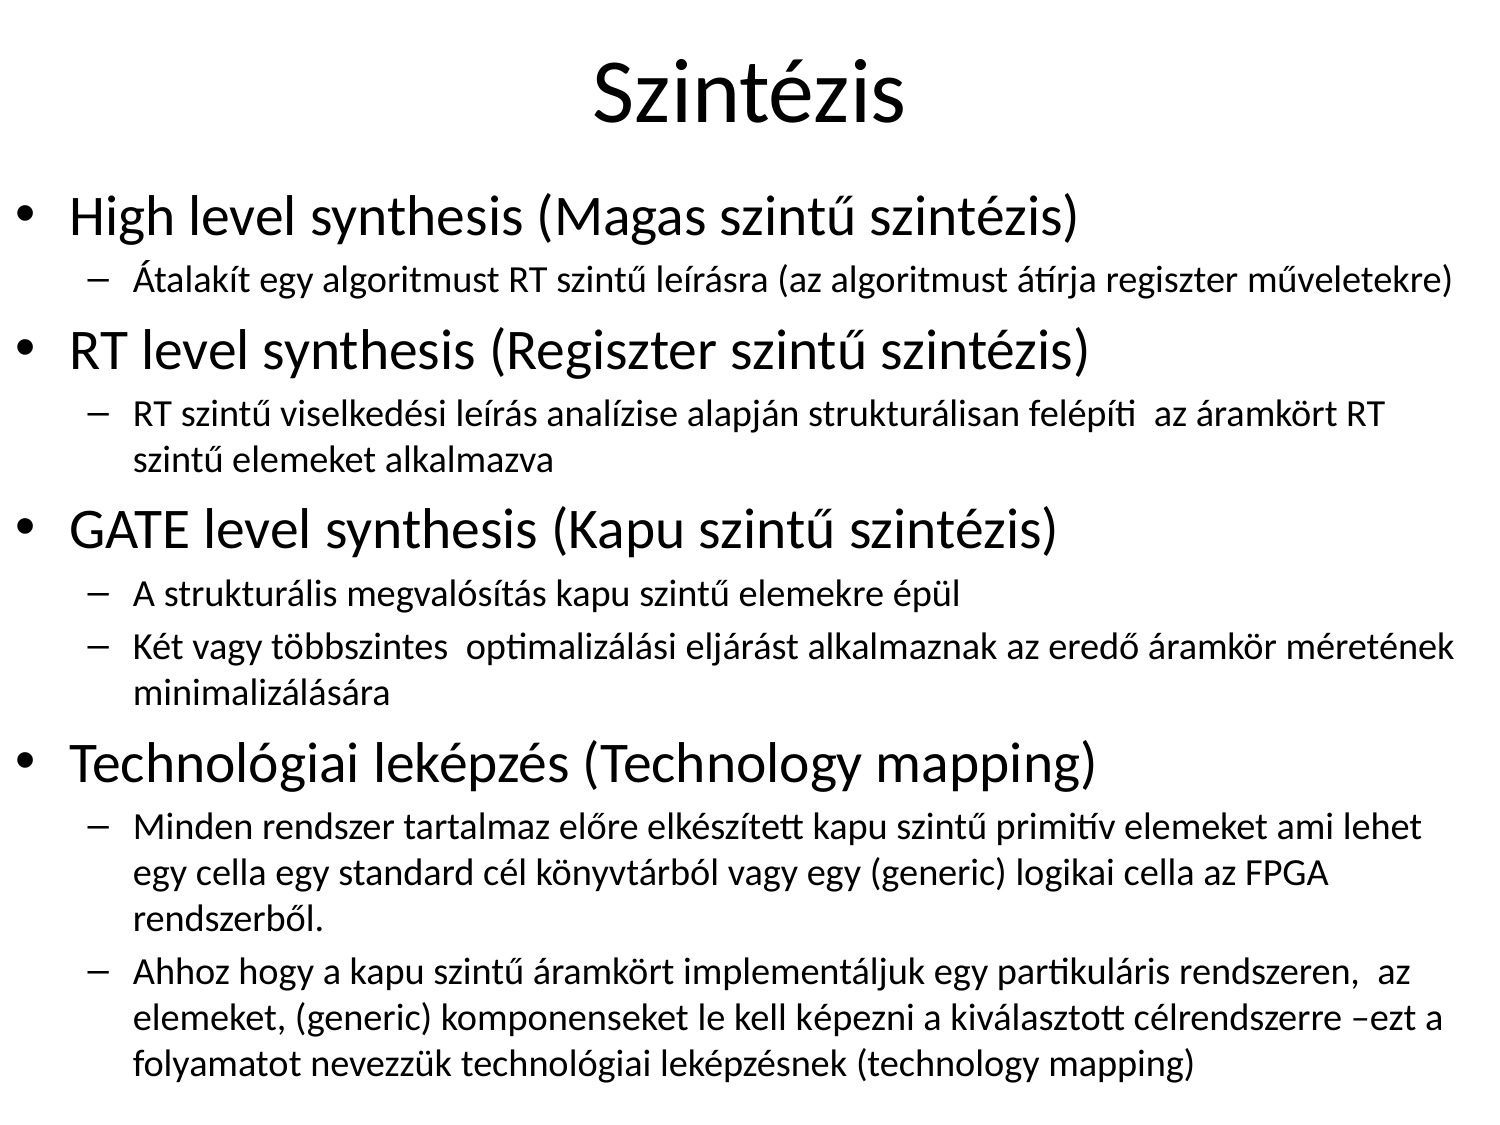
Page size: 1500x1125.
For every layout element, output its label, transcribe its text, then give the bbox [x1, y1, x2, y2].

list High level synthesis (Magas szintű szintézis) Átalakít egy algoritmust RT szintű leírásra (az algoritmust átírja regiszter műveletekre) RT level synthesis (Regiszter szintű szintézis) RT szintű viselkedési leírás analízise alapján strukturálisan felépíti az áramkört RT szintű elemeket alkalmazva GATE level synthesis (Kapu szintű szintézis) A strukturális megvalósítás kapu szintű elemekre épül Két vagy többszintes optimalizálási eljárást alkalmaznak az eredő áramkör méretének minimalizálására Technológiai leképzés (Technology mapping) Minden rendszer tartalmaz előre elkészített kapu szintű primitív elemeket ami lehet egy cella egy standard cél könyvtárból vagy egy (generic) logikai cella az FPGA rendszerből. Ahhoz hogy a kapu szintű áramkört implementáljuk egy partikuláris rendszeren, az elemeket, (generic) komponenseket le kell képezni a kiválasztott célrendszerre –ezt a folyamatot nevezzük technológiai leképzésnek (technology mapping) [0, 170, 1500, 1125]
title Szintézis [0, 0, 1500, 170]
